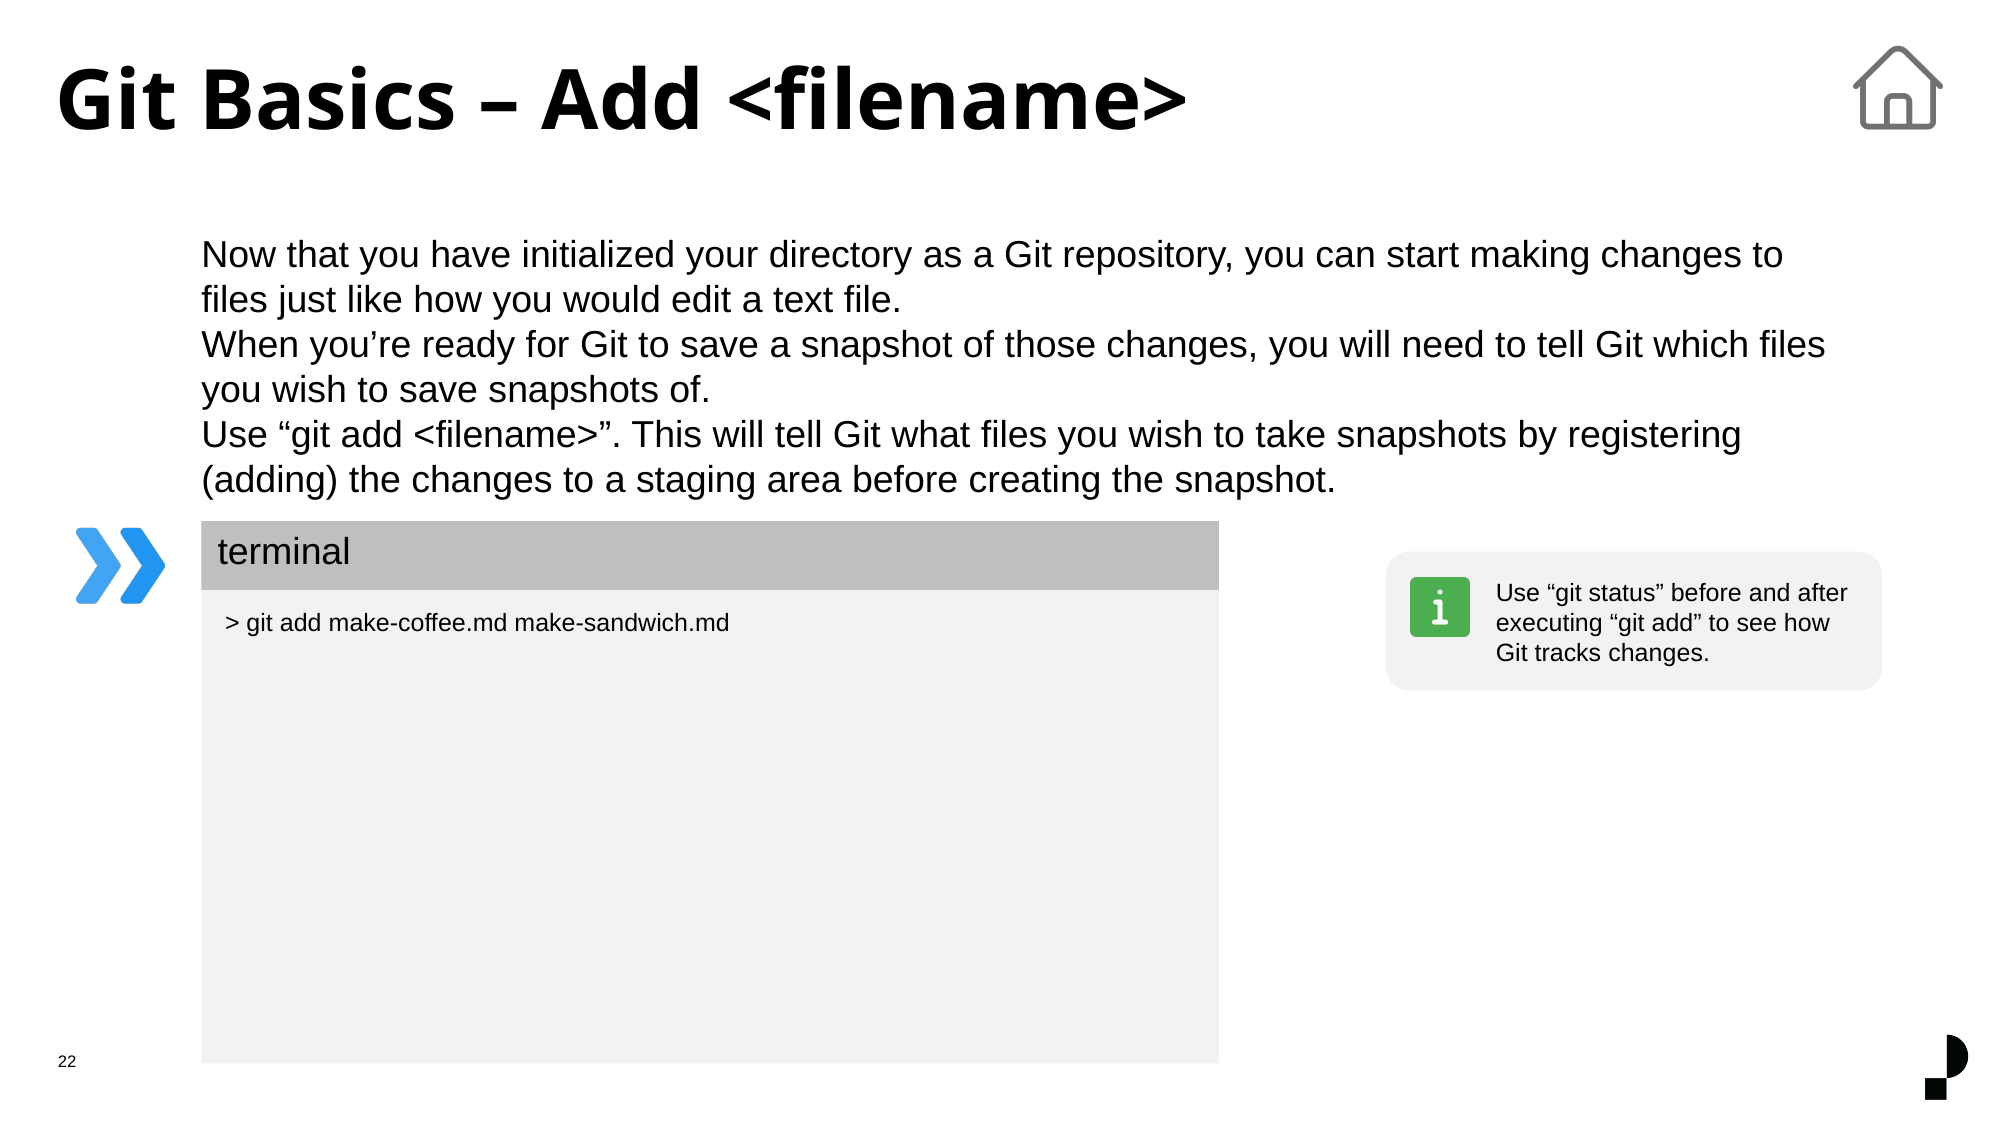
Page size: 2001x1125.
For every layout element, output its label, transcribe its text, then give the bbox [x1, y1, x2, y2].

picture [1920, 1028, 1972, 1106]
picture [1853, 43, 1943, 132]
text_box [1385, 550, 1884, 692]
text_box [201, 521, 1219, 1064]
text_box Use “git status” before and after executing “git add” to see how Git tracks changes. [1495, 576, 1853, 667]
text_box Now that you have initialized your directory as a Git repository, you can start making changes to files just like how you would edit a text file. When you’re ready for Git to save a snapshot of those changes, you will need to tell Git which files you wish to save snapshots of. Use “git add <filename>”. This will tell Git what files you wish to take snapshots by registering (adding) the changes to a staging area before creating the snapshot. [201, 230, 1853, 501]
list Git Basics – Add <filename> [55, 57, 1943, 149]
picture [1410, 577, 1470, 637]
picture [76, 521, 165, 610]
slide_number 22 [56, 1050, 77, 1071]
